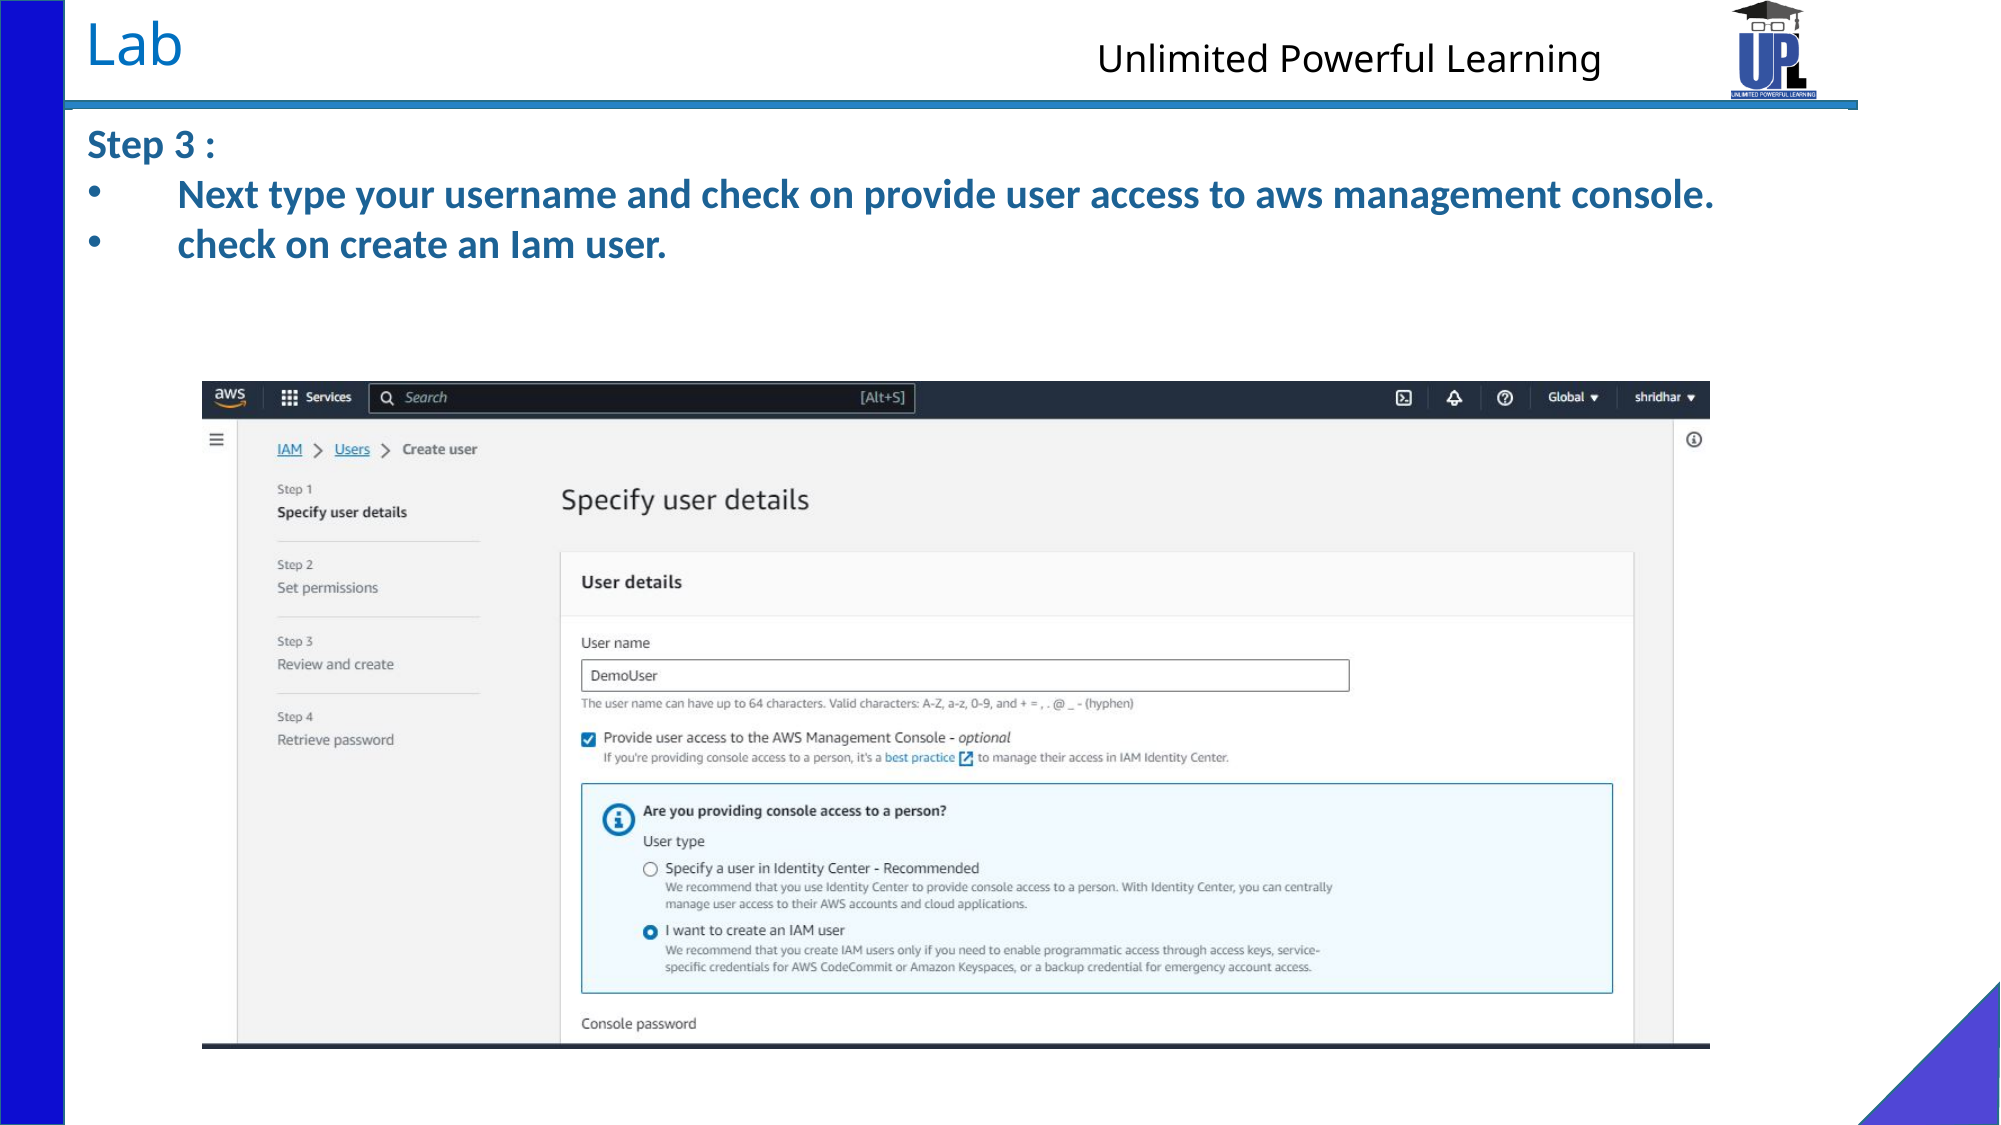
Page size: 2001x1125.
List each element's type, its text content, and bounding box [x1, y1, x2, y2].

text_box [894, 100, 1721, 109]
text_box [1823, 100, 1858, 110]
picture [202, 381, 1710, 1049]
text_box Unlimited Powerful Learning [1082, 27, 1721, 87]
text_box Lab [70, 0, 894, 145]
text_box [0, 0, 65, 1125]
text_box Step 3 : Next type your username and check on provide user access to aws management console. check on create an Iam user. [72, 109, 1848, 274]
picture [1721, 0, 1823, 114]
text_box [63, 100, 70, 110]
text_box [1857, 981, 2000, 1125]
